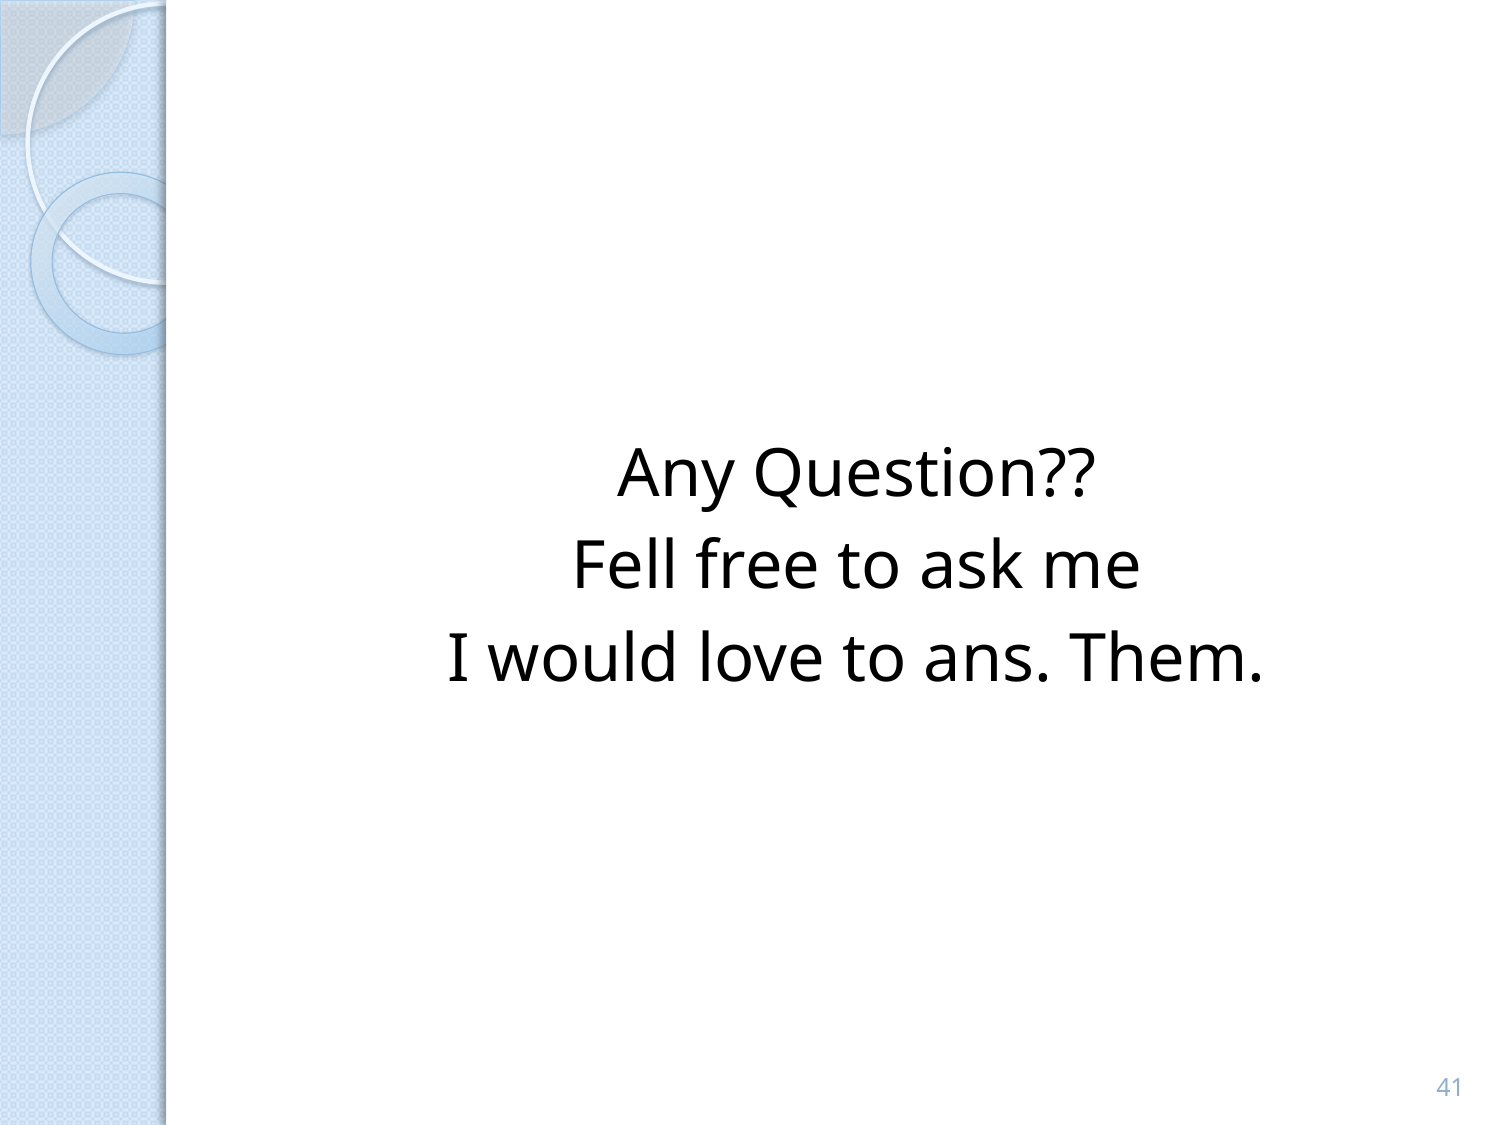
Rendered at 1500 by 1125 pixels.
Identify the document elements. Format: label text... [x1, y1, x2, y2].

slide_number 41 [1413, 1034, 1488, 1113]
list Any Question?? Fell free to ask me I would love to ans. Them. [235, 237, 1466, 1025]
